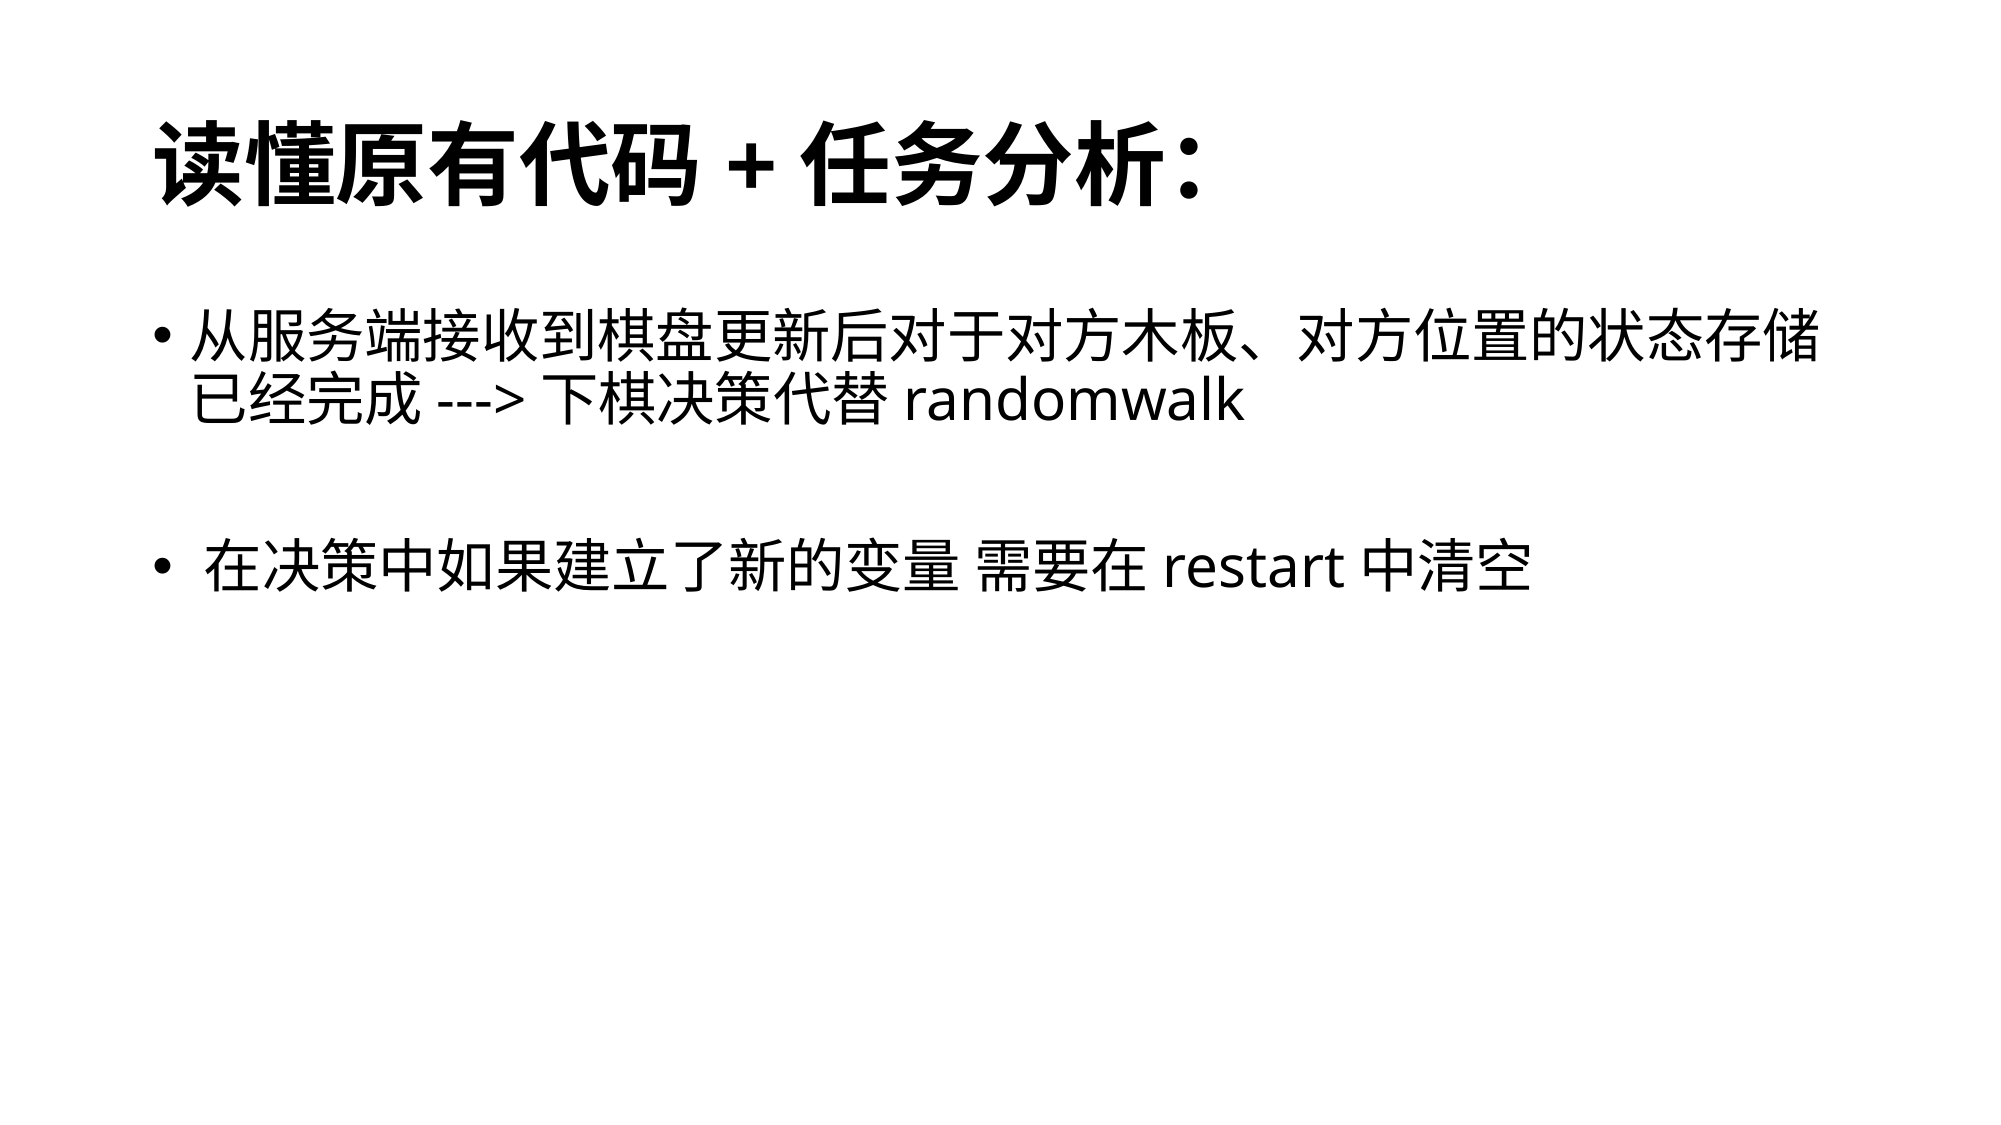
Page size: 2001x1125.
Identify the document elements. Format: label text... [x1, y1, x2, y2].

list 从服务端接收到棋盘更新后对于对方木板、对方位置的状态存储已经完成--->下棋决策代替randomwalk ​在决策中如果建立了新的变量 需要在restart中清空 [137, 299, 1863, 1014]
title 读懂原有代码+任务分析： [137, 59, 1863, 278]
